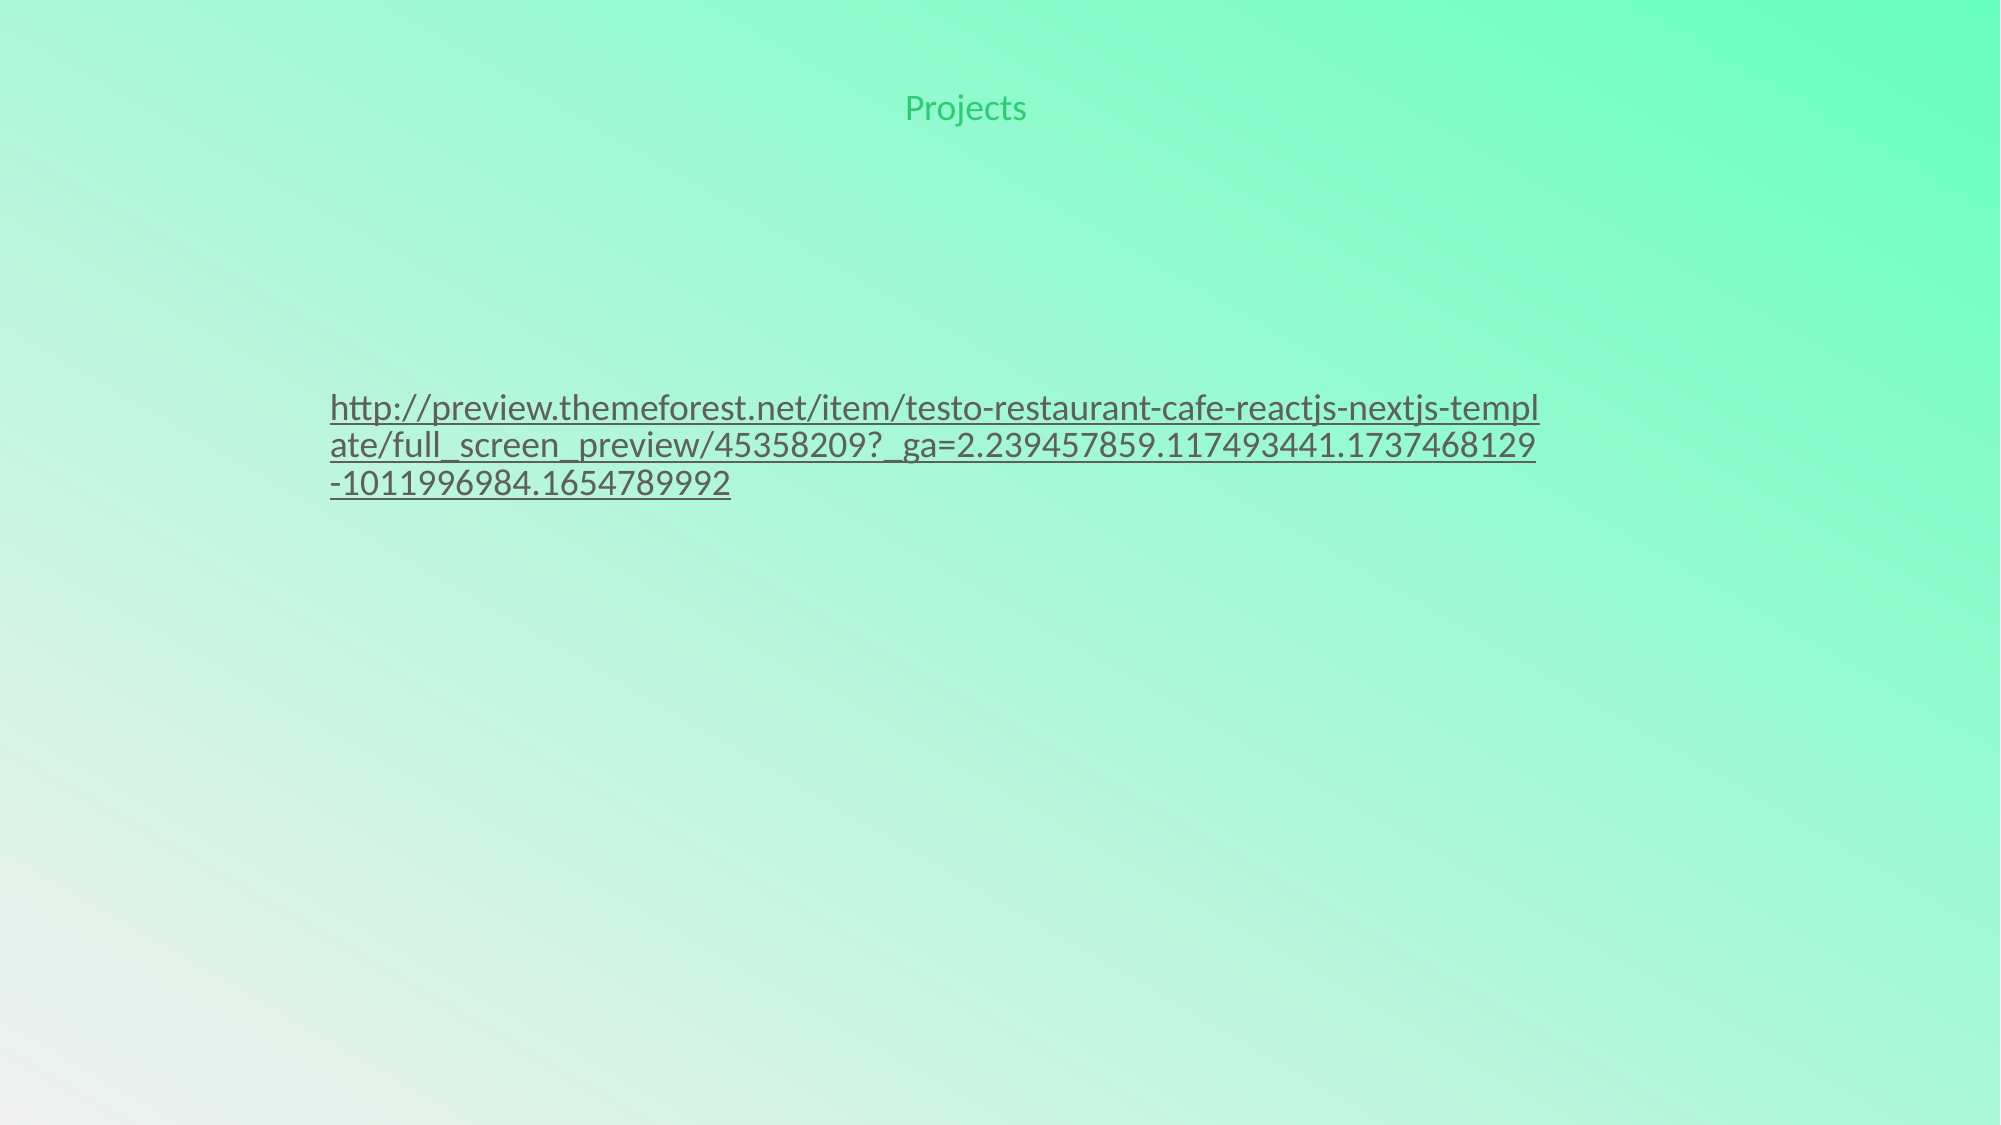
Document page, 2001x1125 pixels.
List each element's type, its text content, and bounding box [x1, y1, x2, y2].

text_box Projects [890, 75, 1043, 136]
text_box http://preview.themeforest.net/item/testo-restaurant-cafe-reactjs-nextjs-template/full_screen_preview/45358209?_ga=2.239457859.117493441.1737468129-1011996984.1654789992 [315, 375, 1559, 436]
